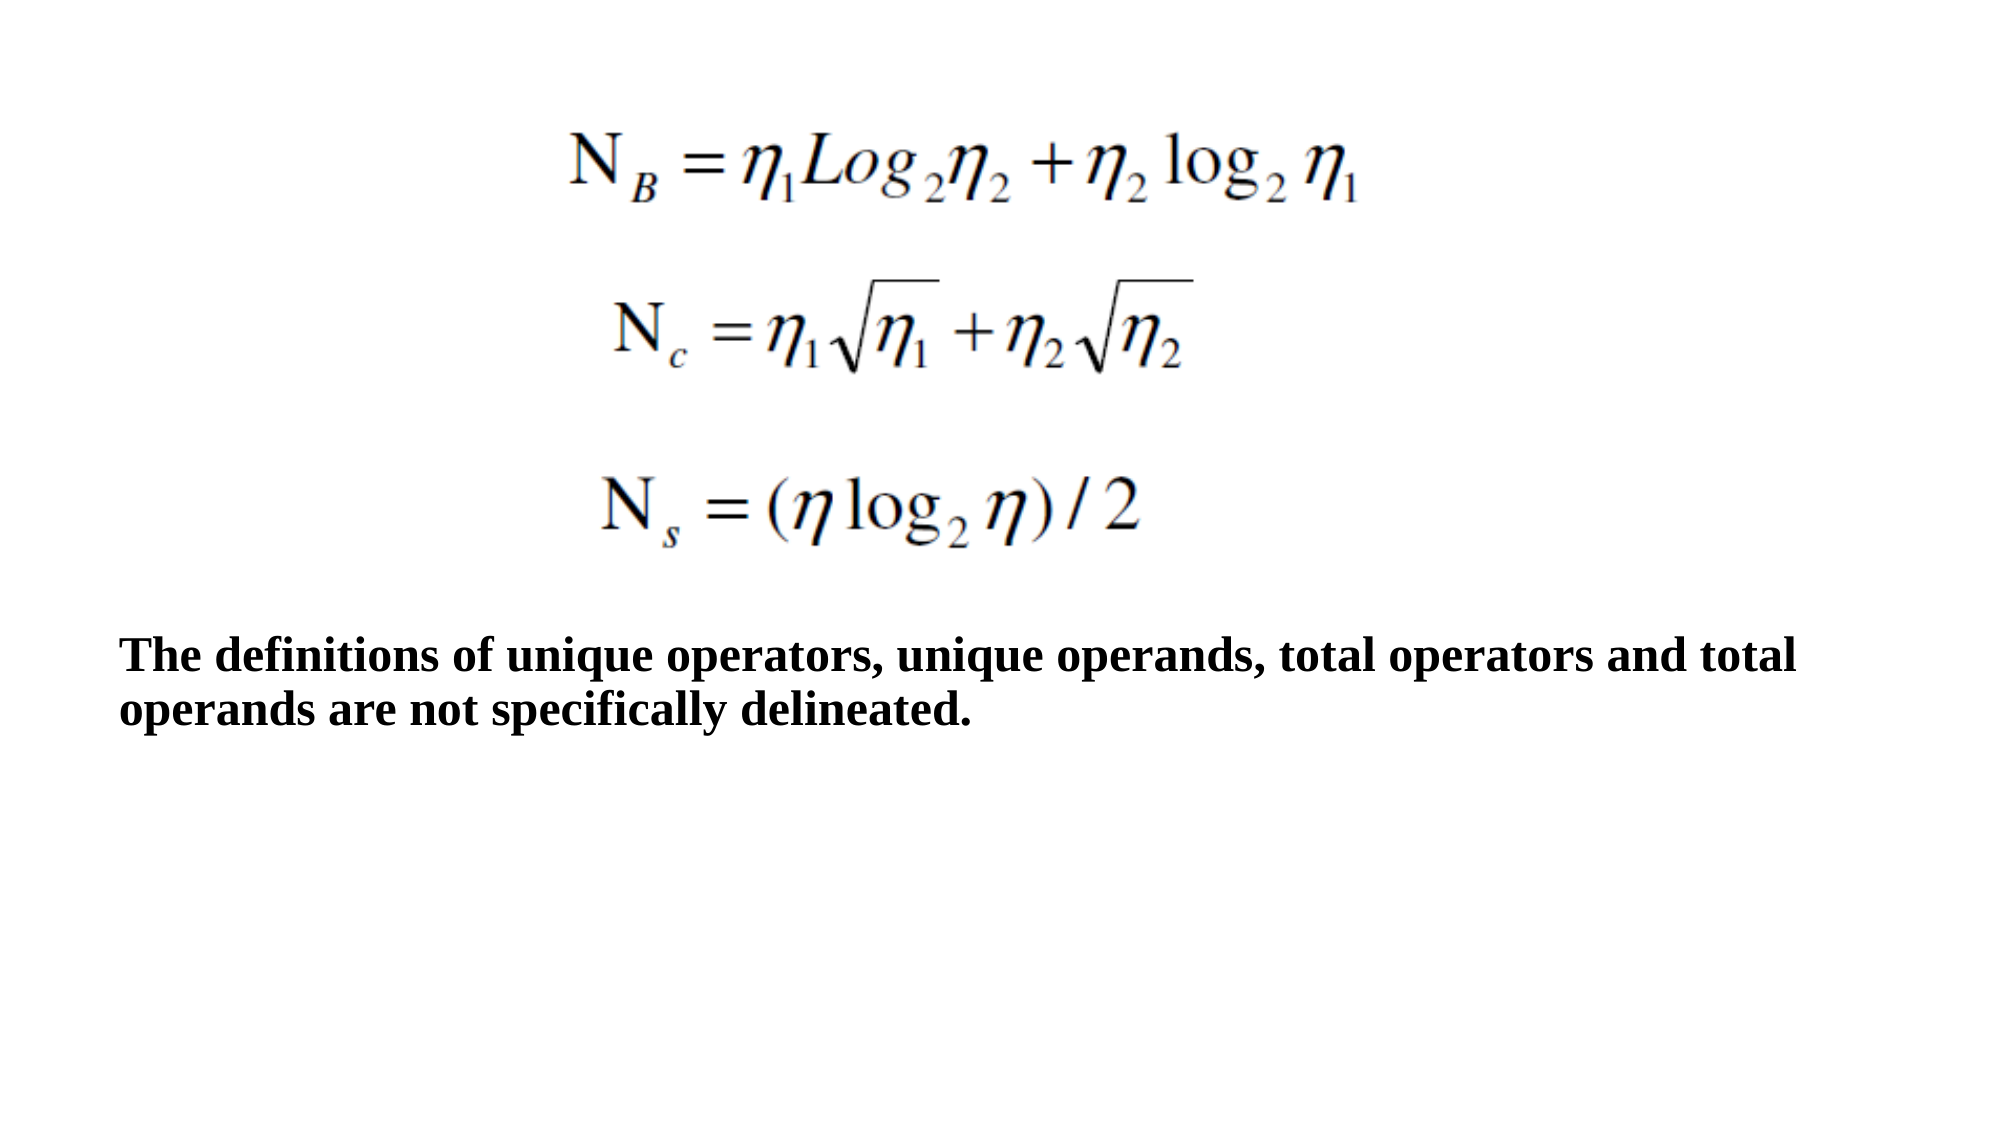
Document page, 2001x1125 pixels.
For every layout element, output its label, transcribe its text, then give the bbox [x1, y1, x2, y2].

picture [514, 121, 1385, 563]
subtitle The definitions of unique operators, unique operands, total operators and total operands are not specifically delineated. [103, 166, 1932, 1027]
